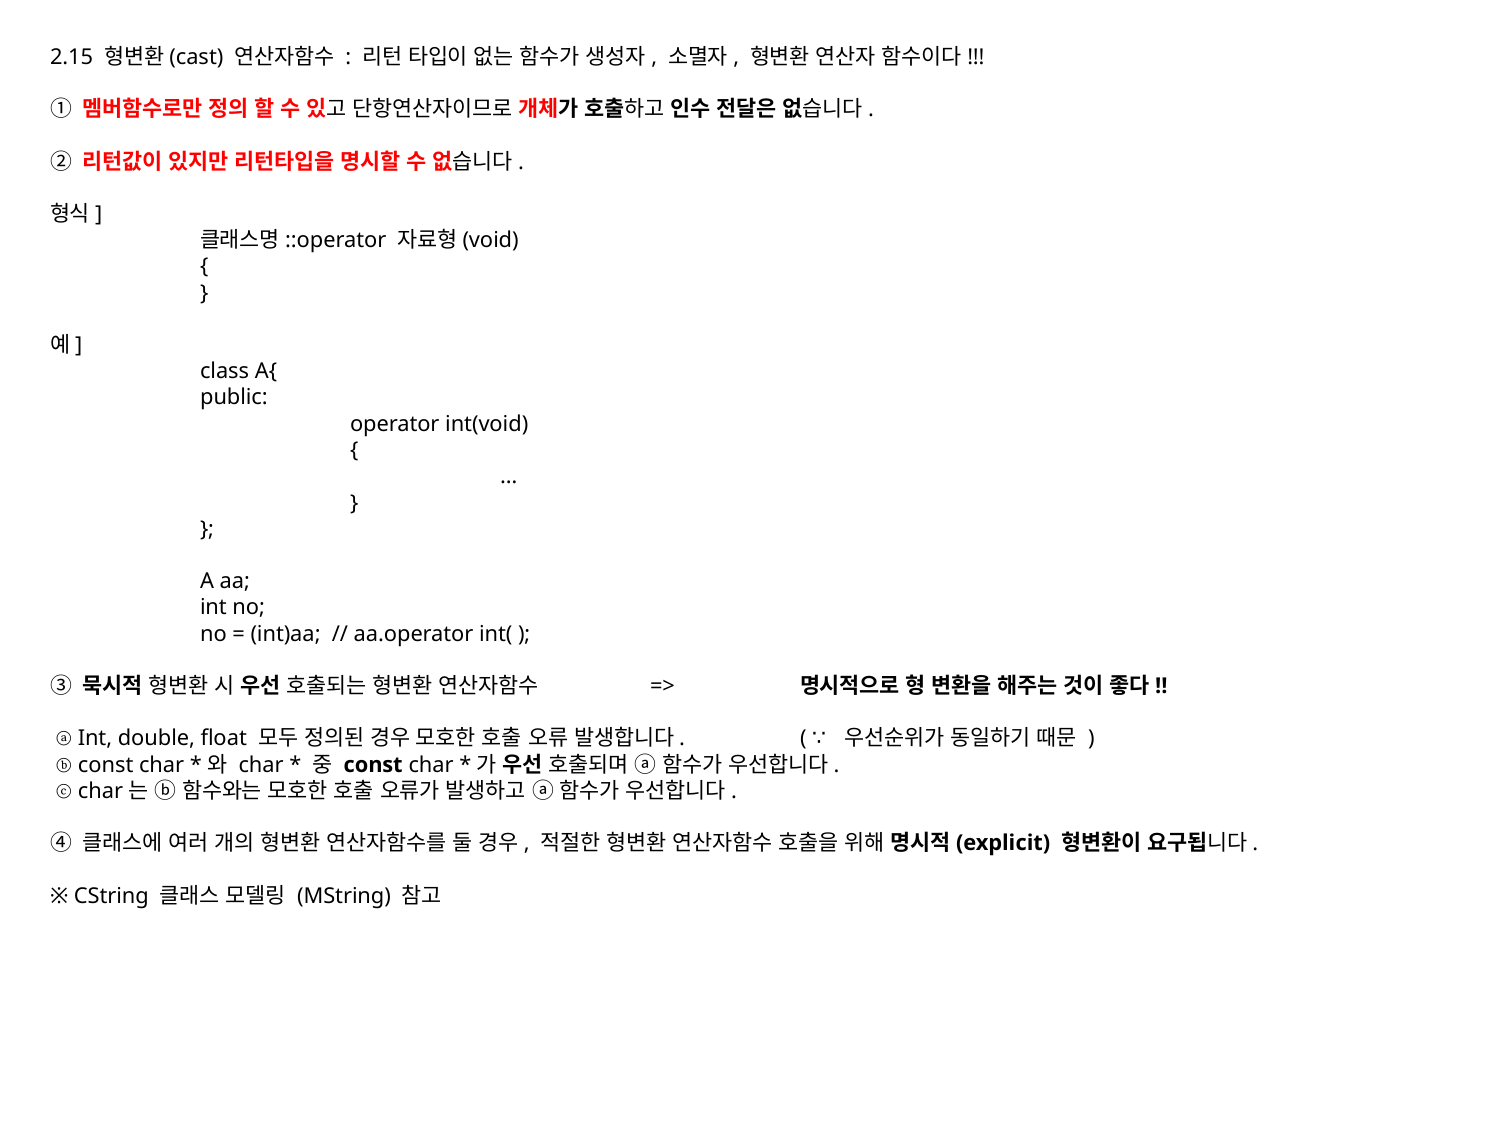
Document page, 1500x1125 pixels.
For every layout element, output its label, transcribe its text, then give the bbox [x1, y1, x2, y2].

text_box 2.15 형변환(cast) 연산자함수 : 리턴 타입이 없는 함수가 생성자, 소멸자, 형변환 연산자 함수이다!!! ① 멤버함수로만 정의 할 수 있고 단항연산자이므로 개체가 호출하고 인수 전달은 없습니다. ② 리턴값이 있지만 리턴타입을 명시할 수 없습니다. 형식] 클래스명::operator 자료형(void) { } 예] class A{ public: operator int(void) { … } }; A aa; int no; no = (int)aa; // aa.operator int( ); ③ 묵시적 형변환 시 우선 호출되는 형변환 연산자함수 => 명시적으로 형 변환을 해주는 것이 좋다!! ⓐ Int, double, float 모두 정의된 경우 모호한 호출 오류 발생합니다. ( ∵ 우선순위가 동일하기 때문 ) ⓑ const char *와 char * 중 const char *가 우선 호출되며 ⓐ 함수가 우선합니다. ⓒ char는 ⓑ 함수와는 모호한 호출 오류가 발생하고 ⓐ 함수가 우선합니다. ④ 클래스에 여러 개의 형변환 연산자함수를 둘 경우, 적절한 형변환 연산자함수 호출을 위해 명시적(explicit) 형변환이 요구됩니다. ※ CString 클래스 모델링 (MString) 참고 [35, 34, 1465, 915]
